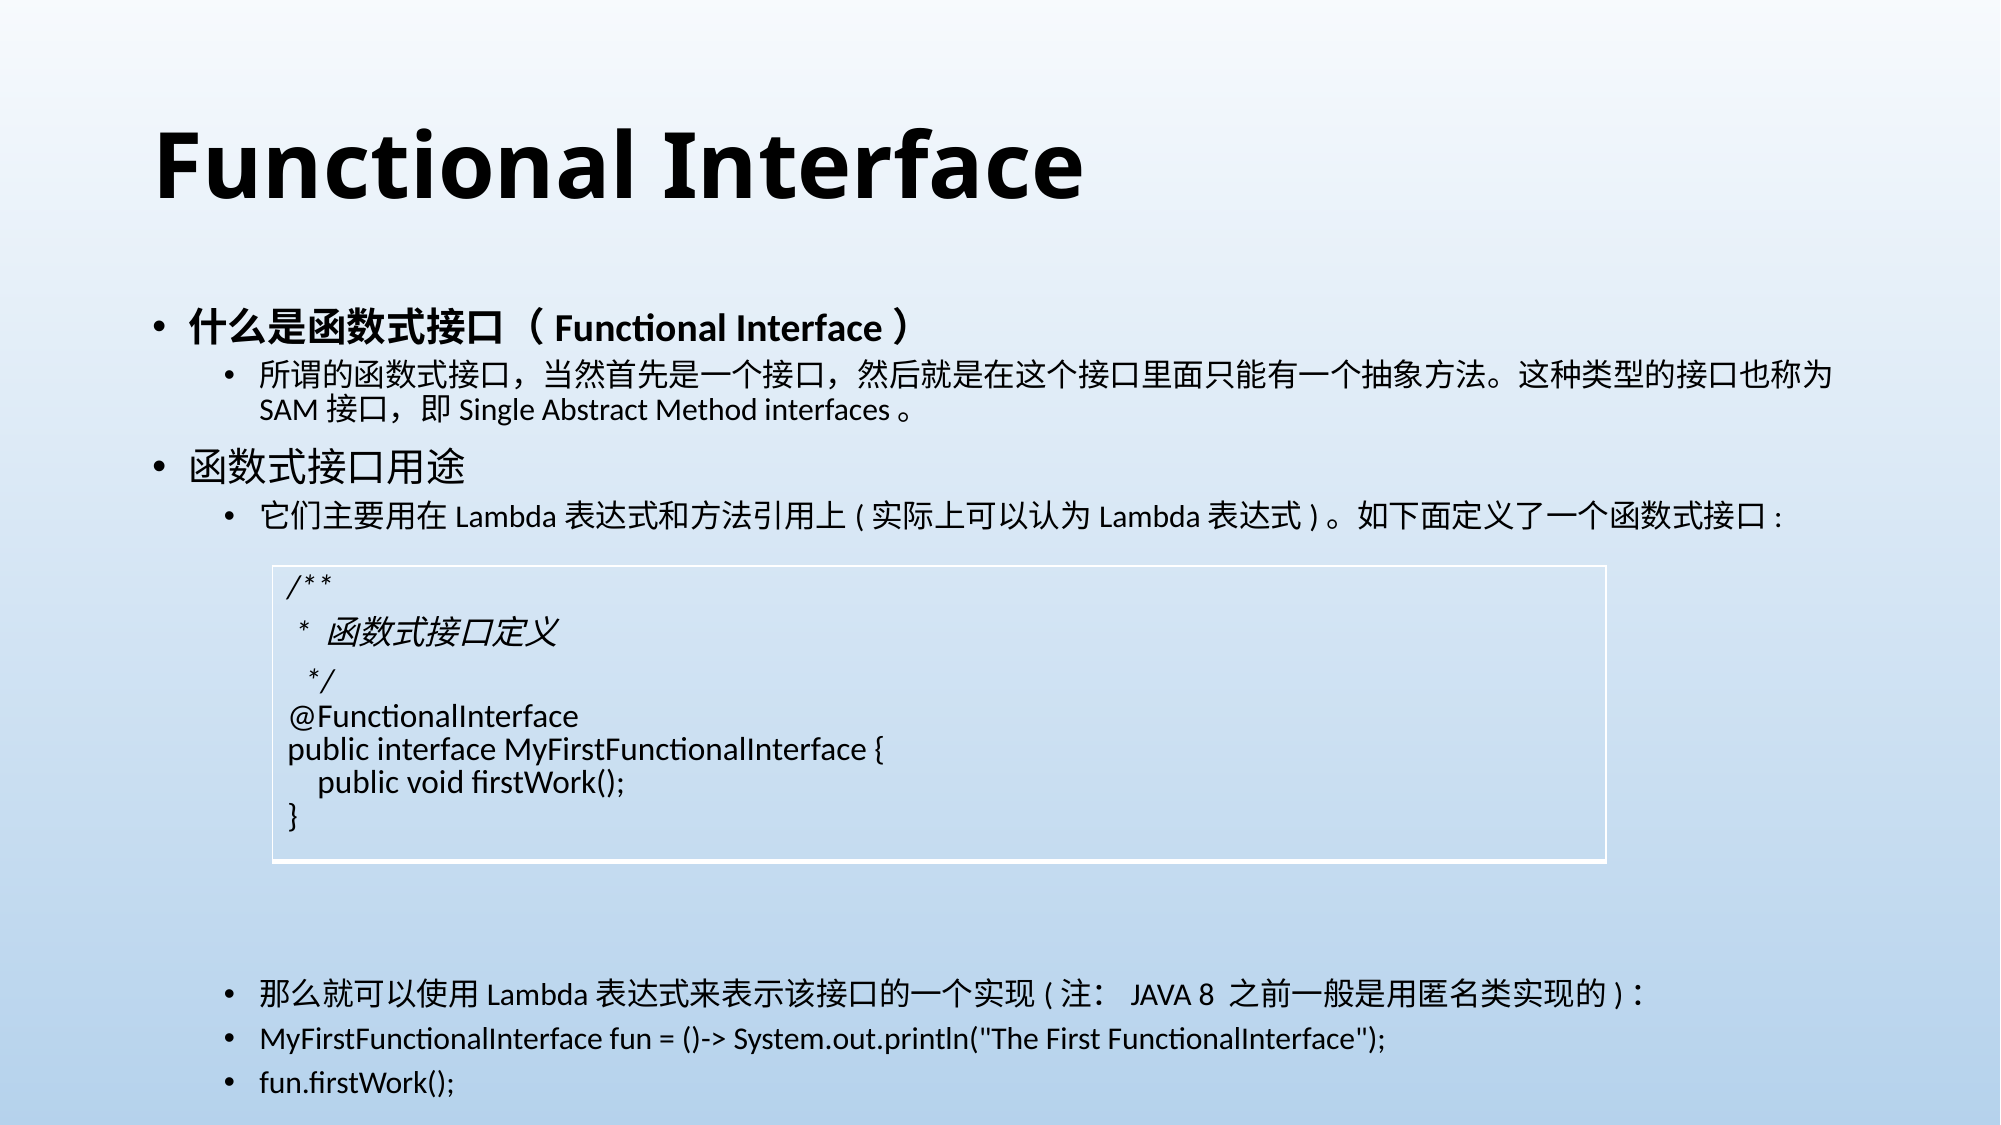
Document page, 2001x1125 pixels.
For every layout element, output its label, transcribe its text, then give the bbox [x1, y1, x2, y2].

title Functional Interface [137, 59, 1863, 278]
list 什么是函数式接口（Functional Interface） 所谓的函数式接口，当然首先是一个接口，然后就是在这个接口里面只能有一个抽象方法。这种类型的接口也称为SAM接口，即Single Abstract Method interfaces。 函数式接口用途 它们主要用在Lambda表达式和方法引用上(实际上可以认为Lambda表达式)。如下面定义了一个函数式接口: 那么就可以使用Lambda表达式来表示该接口的一个实现(注：JAVA 8 之前一般是用匿名类实现的)： MyFirstFunctionalInterface fun = ()-> System.out.println("The First FunctionalInterface"); fun.firstWork(); [137, 299, 1863, 1111]
table_header /** * 函数式接口定义 */ @FunctionalInterface public interface MyFirstFunctionalInterface { public void firstWork(); } [273, 567, 1605, 859]
